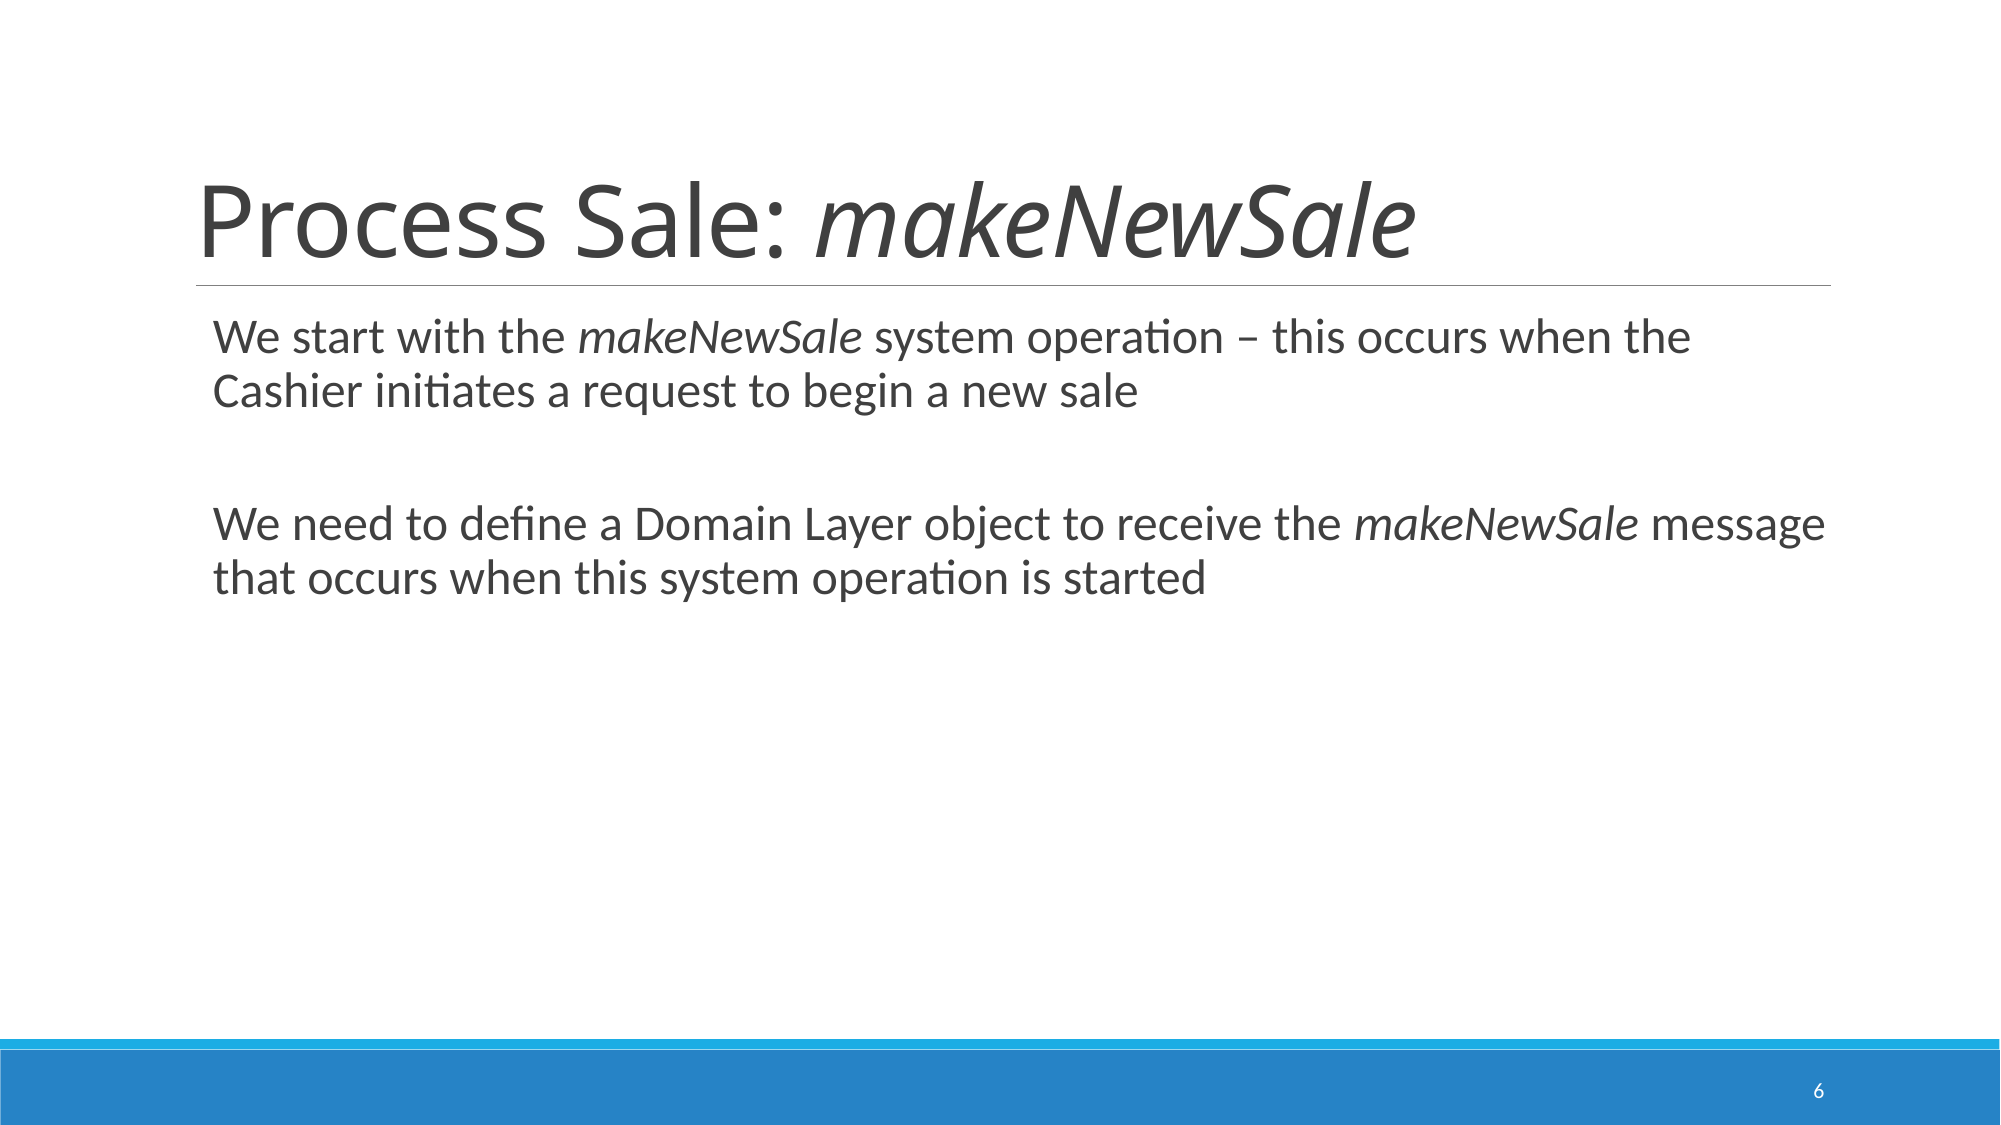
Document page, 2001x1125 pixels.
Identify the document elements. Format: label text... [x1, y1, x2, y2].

slide_number 6 [1624, 1059, 1840, 1120]
list We start with the makeNewSale system operation – this occurs when the Cashier initiates a request to begin a new sale We need to define a Domain Layer object to receive the makeNewSale message that occurs when this system operation is started [180, 302, 1830, 963]
title Process Sale: makeNewSale [180, 47, 1830, 285]
